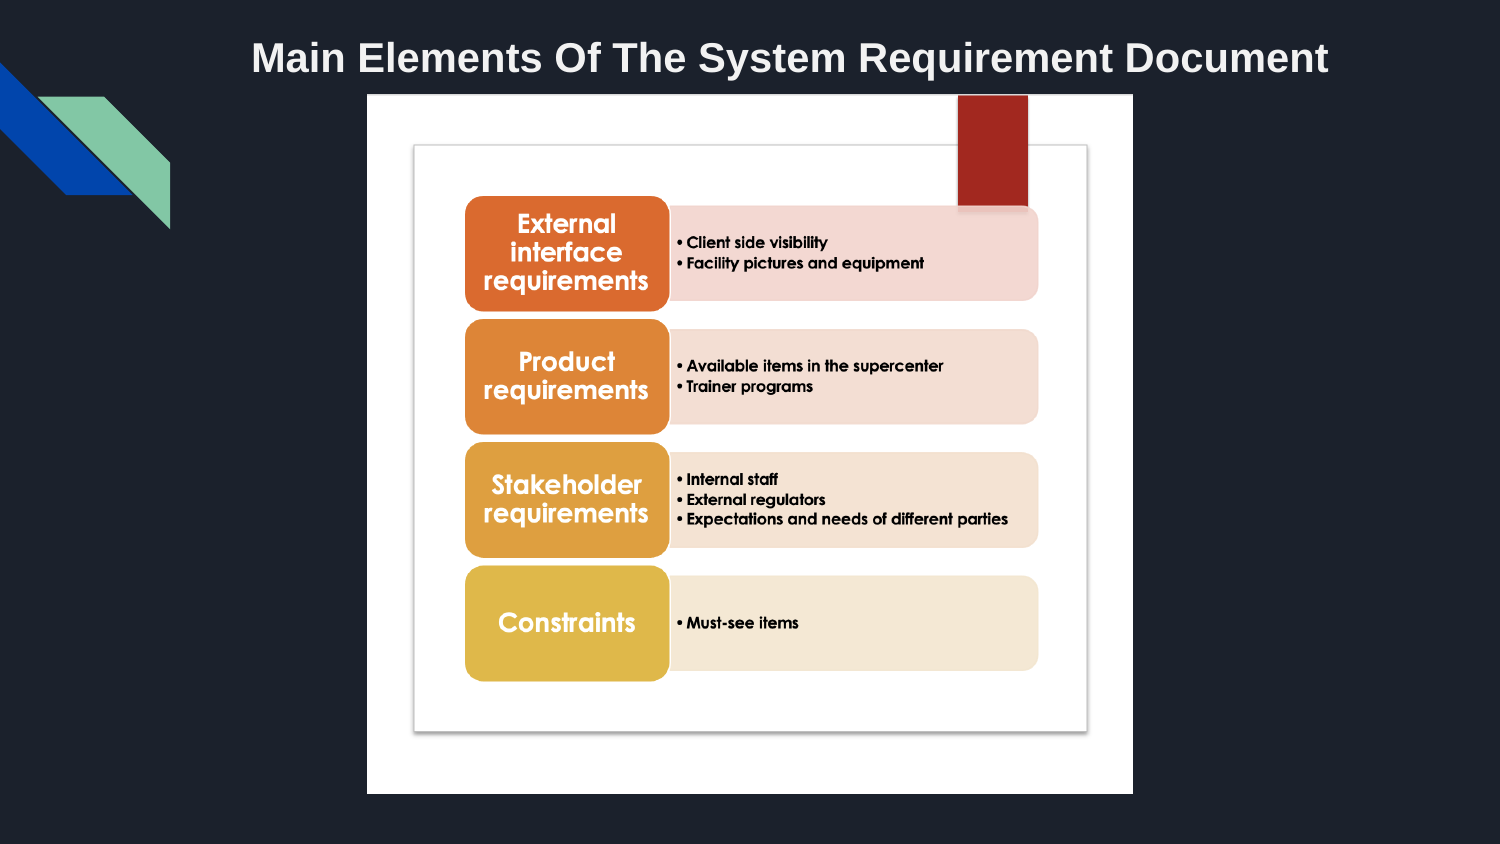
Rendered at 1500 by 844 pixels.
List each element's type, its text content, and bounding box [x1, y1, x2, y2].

title Main Elements Of The System Requirement Document [212, 15, 1368, 95]
picture [366, 94, 1133, 794]
